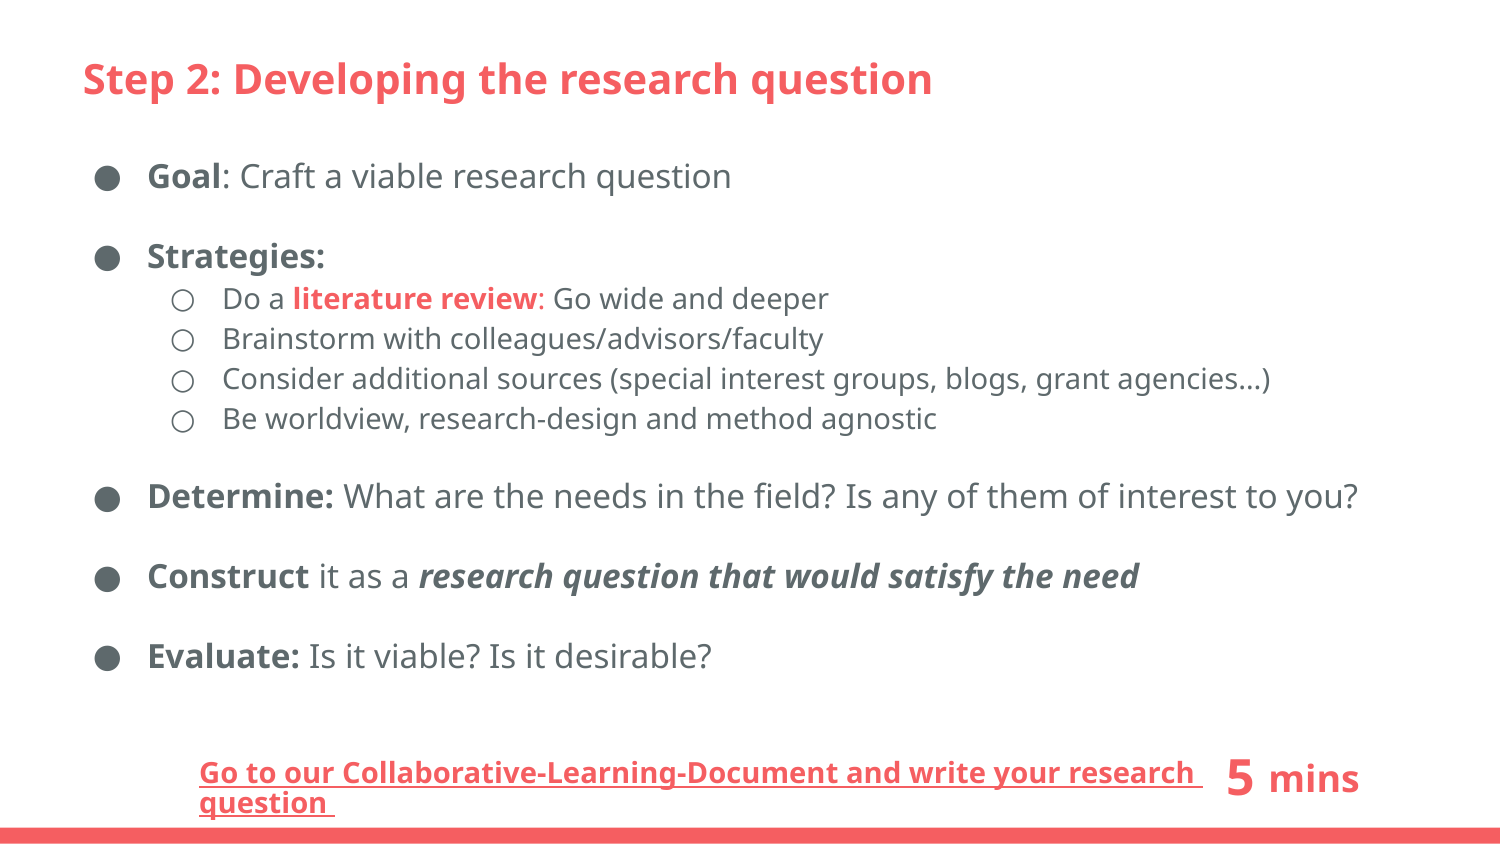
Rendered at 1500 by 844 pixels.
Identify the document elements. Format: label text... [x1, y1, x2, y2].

text_box Go to our Collaborative-Learning-Document and write your research question [184, 739, 1234, 844]
list Goal: Craft a viable research question Strategies: Do a literature review: Go wide and deeper Brainstorm with colleagues/advisors/faculty Consider additional sources (special interest groups, blogs, grant agencies…) Be worldview, research-design and method agnostic Determine: What are the needs in the field? Is any of them of interest to you? Construct it as a research question that would satisfy the need Evaluate: Is it viable? Is it desirable? [57, 140, 1493, 777]
text_box 5 [1211, 730, 1269, 807]
title Step 2: Developing the research question [67, 37, 1466, 140]
text_box mins [1253, 739, 1377, 787]
